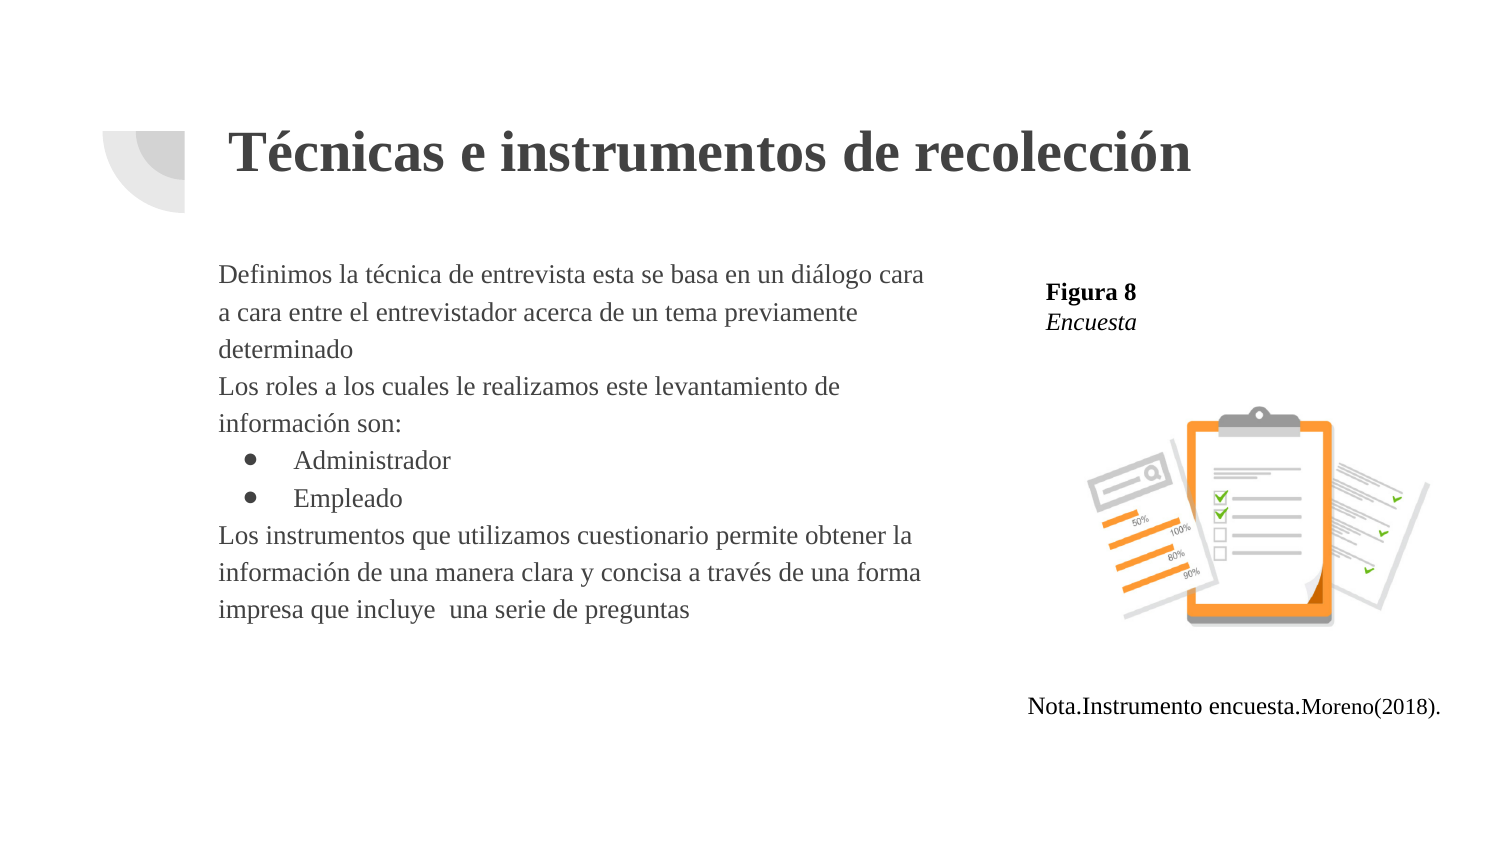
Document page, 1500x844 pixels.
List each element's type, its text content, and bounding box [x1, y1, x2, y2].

title Técnicas e instrumentos de recolección [213, 98, 1368, 263]
text_box Nota.Instrumento encuesta.Moreno(2018). [1012, 674, 1500, 735]
list Definimos la técnica de entrevista esta se basa en un diálogo cara a cara entre el entrevistador acerca de un tema previamente determinado Los roles a los cuales le realizamos este levantamiento de información son: Administrador Empleado Los instrumentos que utilizamos cuestionario permite obtener la información de una manera clara y concisa a través de una forma impresa que incluye una serie de preguntas [203, 236, 949, 789]
text_box Figura 8 Encuesta [1030, 260, 1500, 351]
picture [1071, 390, 1435, 635]
